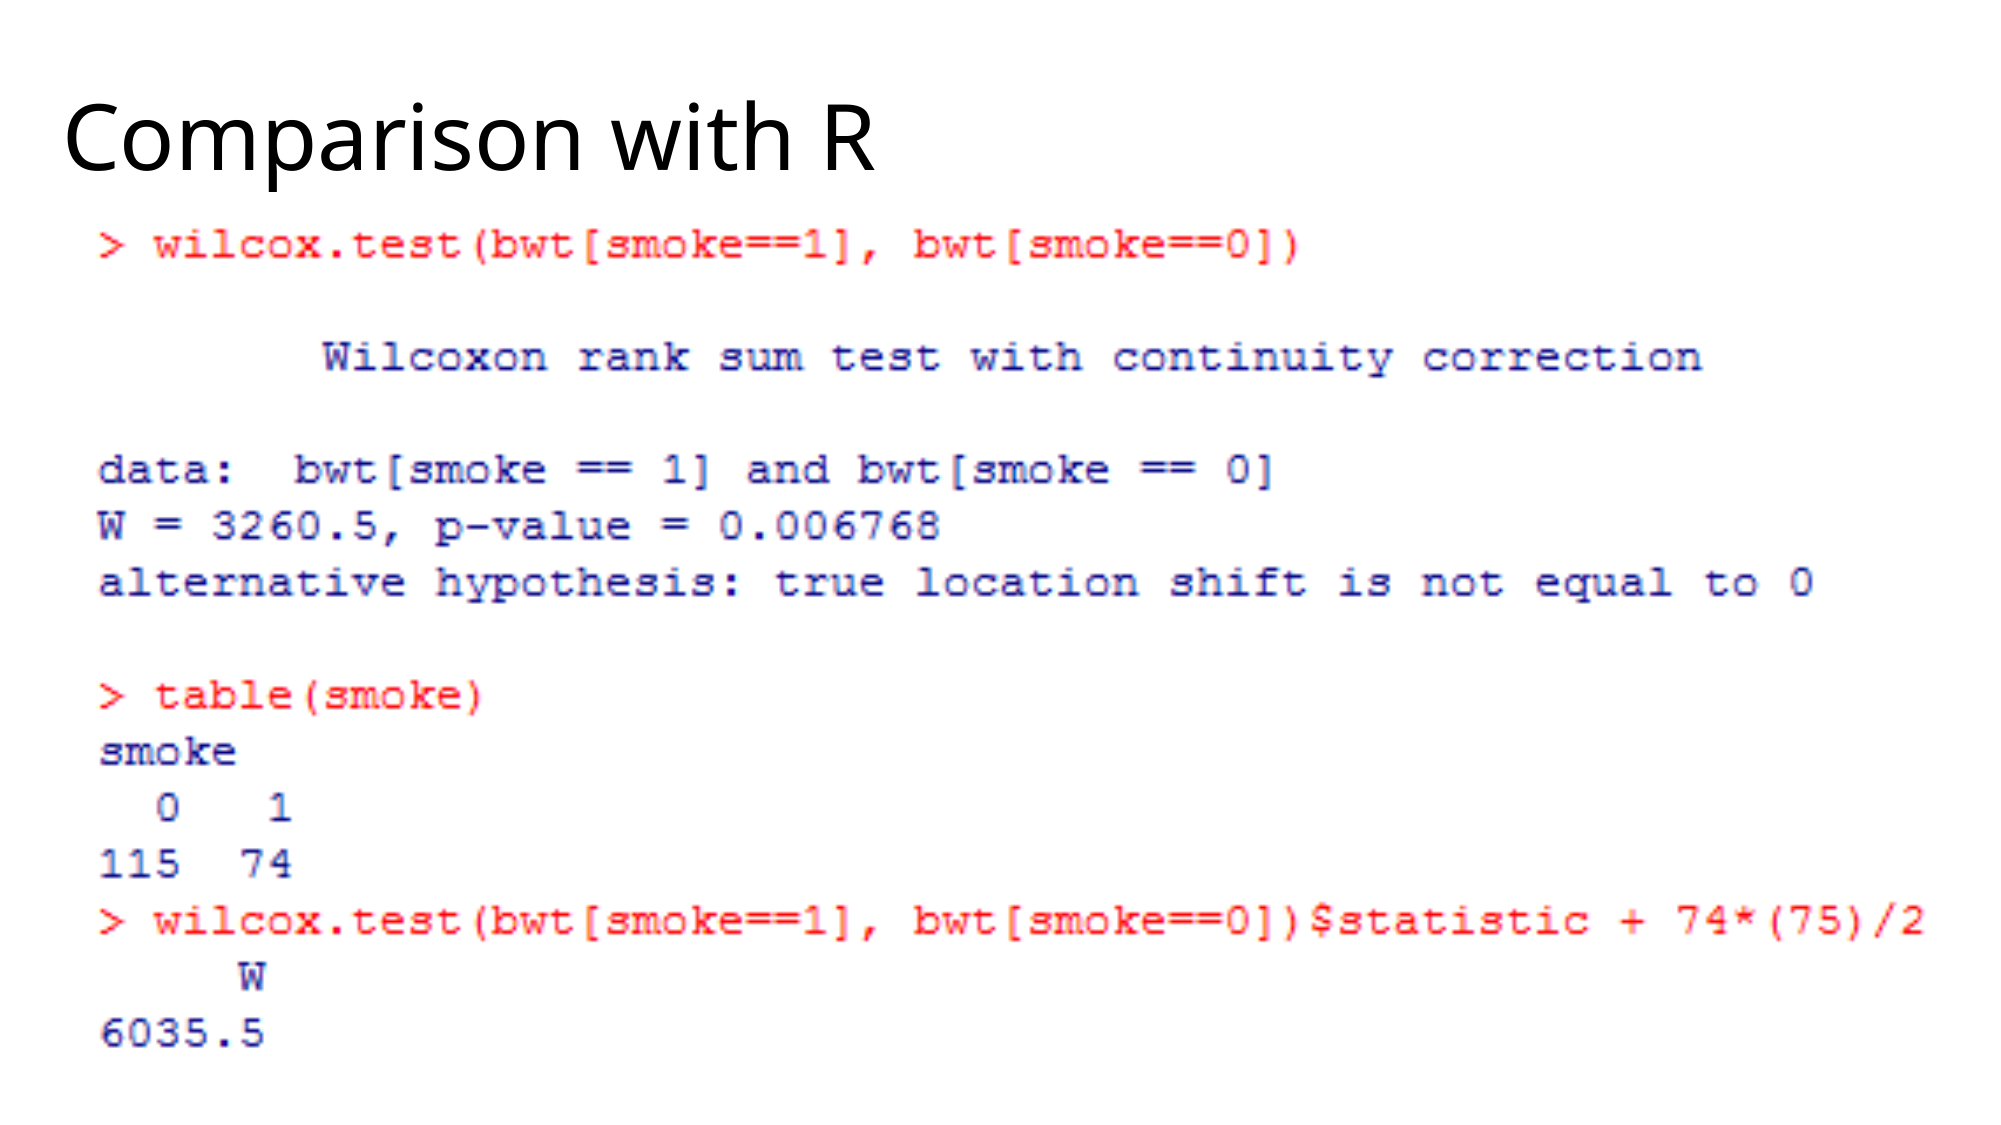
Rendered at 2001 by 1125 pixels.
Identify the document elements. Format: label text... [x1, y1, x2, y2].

picture [88, 220, 1947, 1062]
title Comparison with R [47, 59, 1709, 221]
